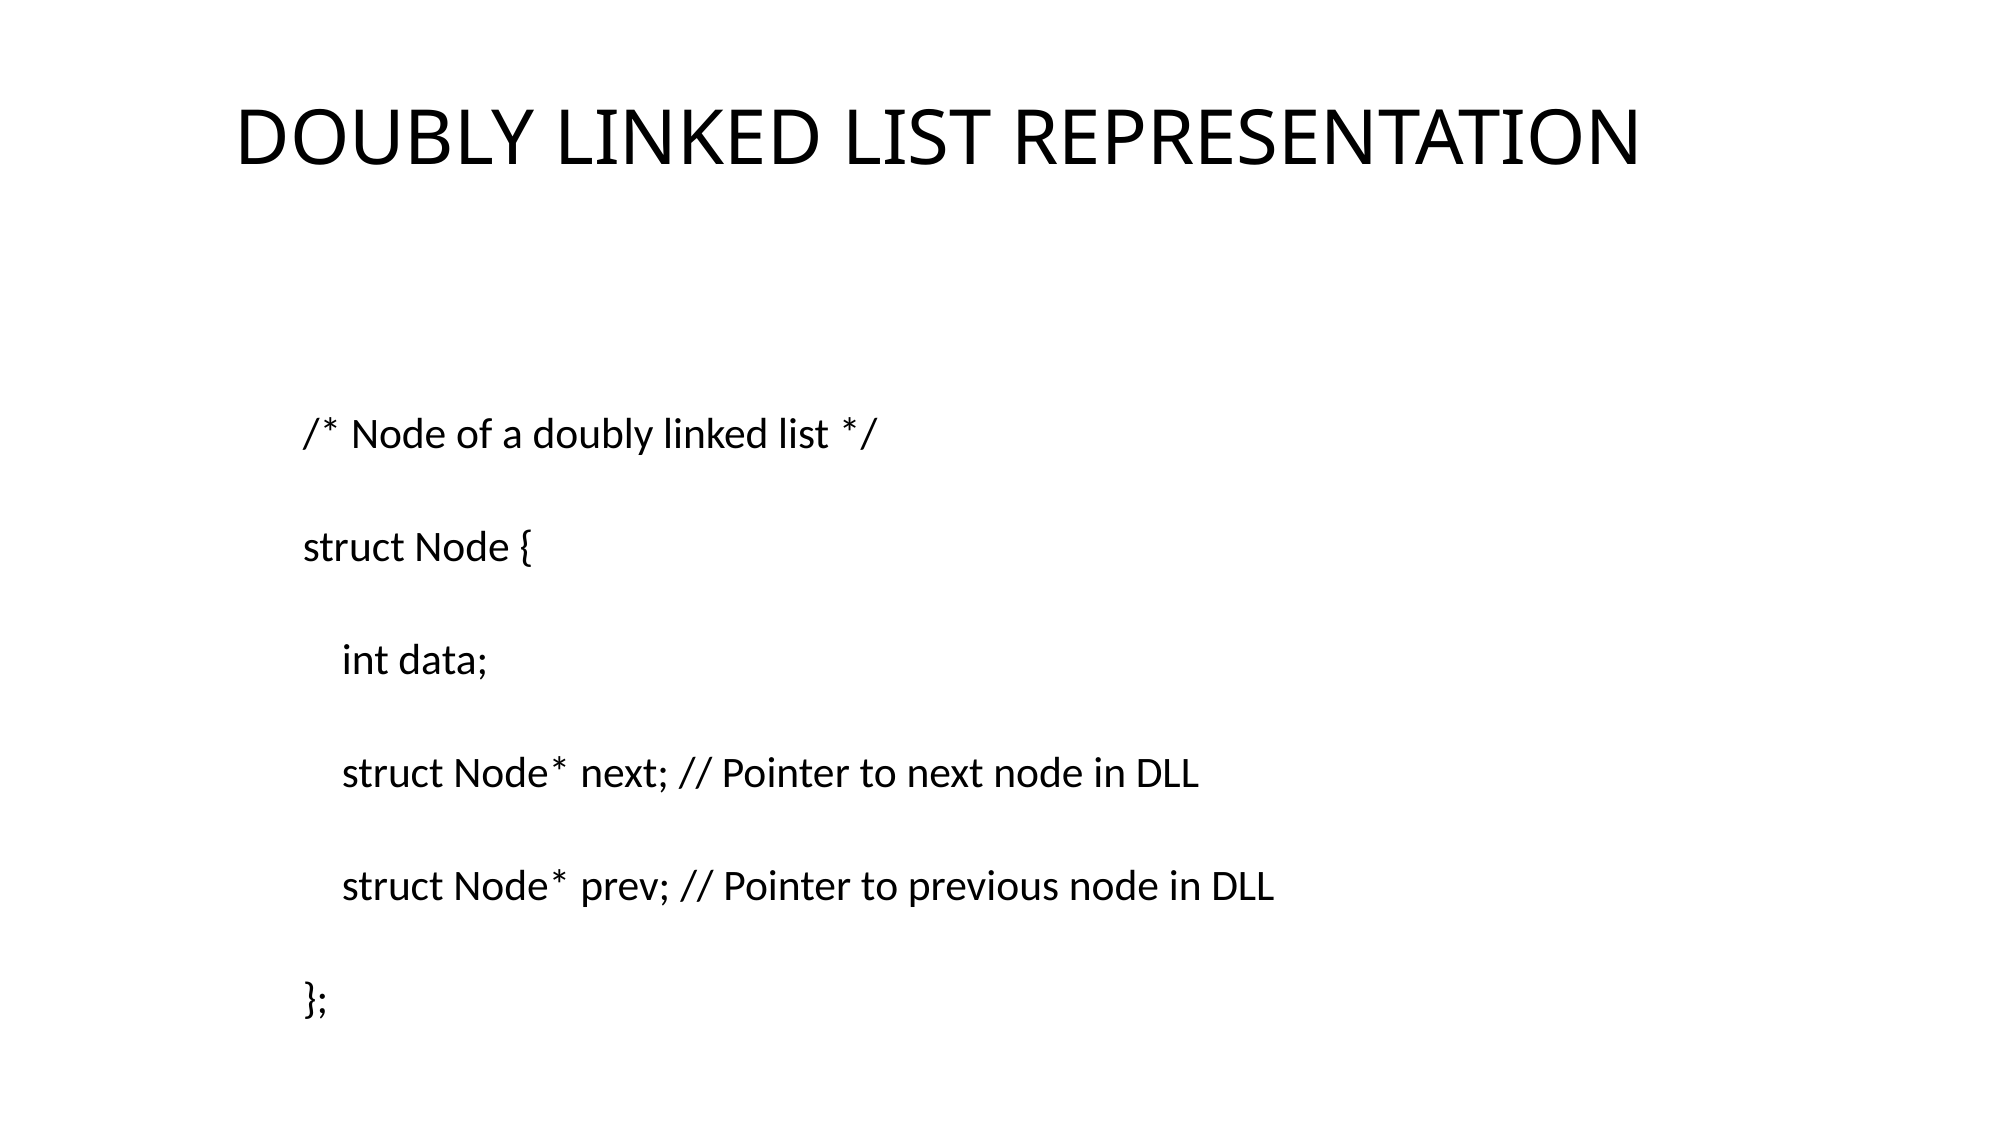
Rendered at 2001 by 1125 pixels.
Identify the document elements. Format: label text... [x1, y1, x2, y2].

list /* Node of a doubly linked list */ struct Node { int data; struct Node* next; // Pointer to next node in DLL struct Node* prev; // Pointer to previous node in DLL }; [287, 348, 1888, 923]
title DOUBLY LINKED LIST REPRESENTATION [219, 90, 1850, 190]
